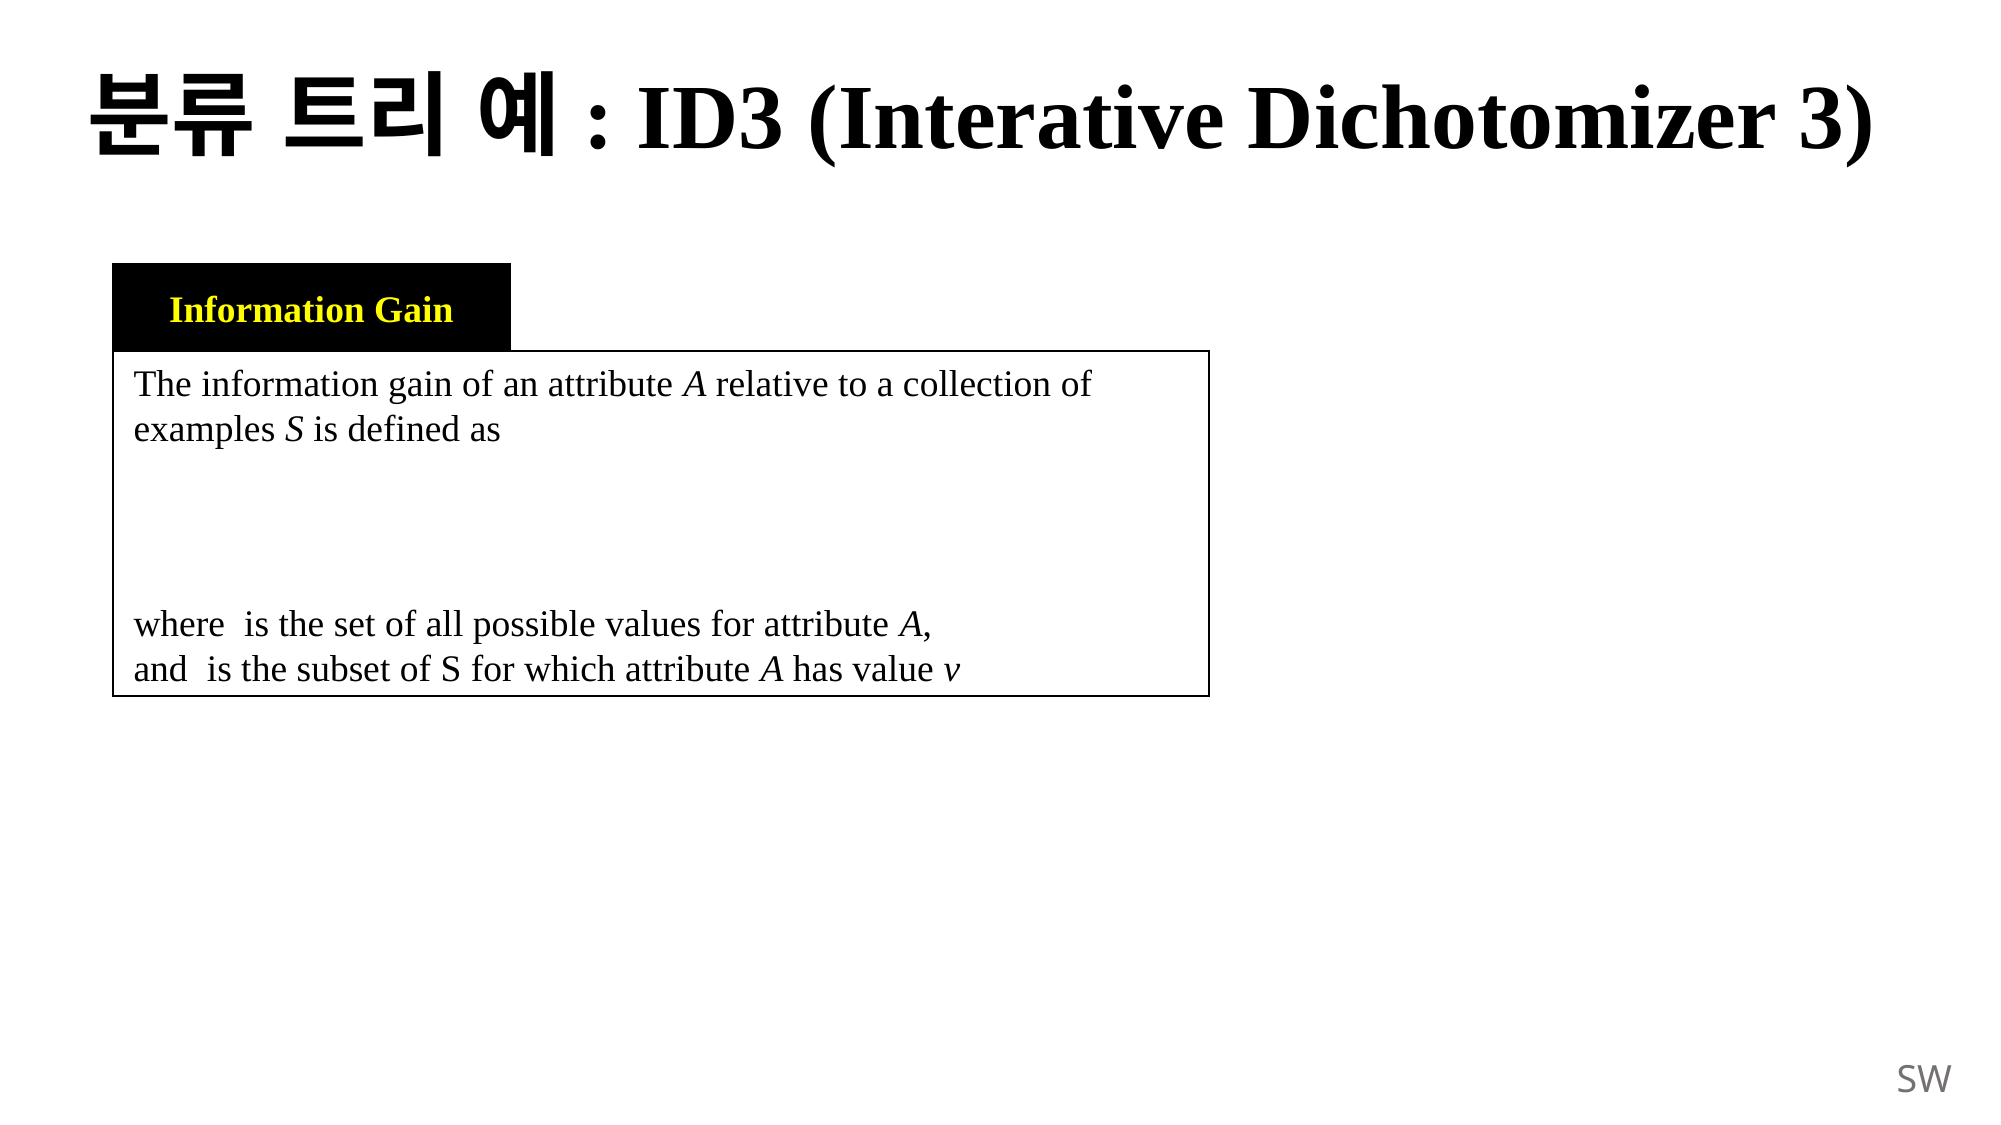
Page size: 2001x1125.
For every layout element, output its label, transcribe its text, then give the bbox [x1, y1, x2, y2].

title 분류 트리 예: ID3 (Interative Dichotomizer 3) [72, 10, 1964, 228]
text_box Information Gain [112, 263, 511, 350]
